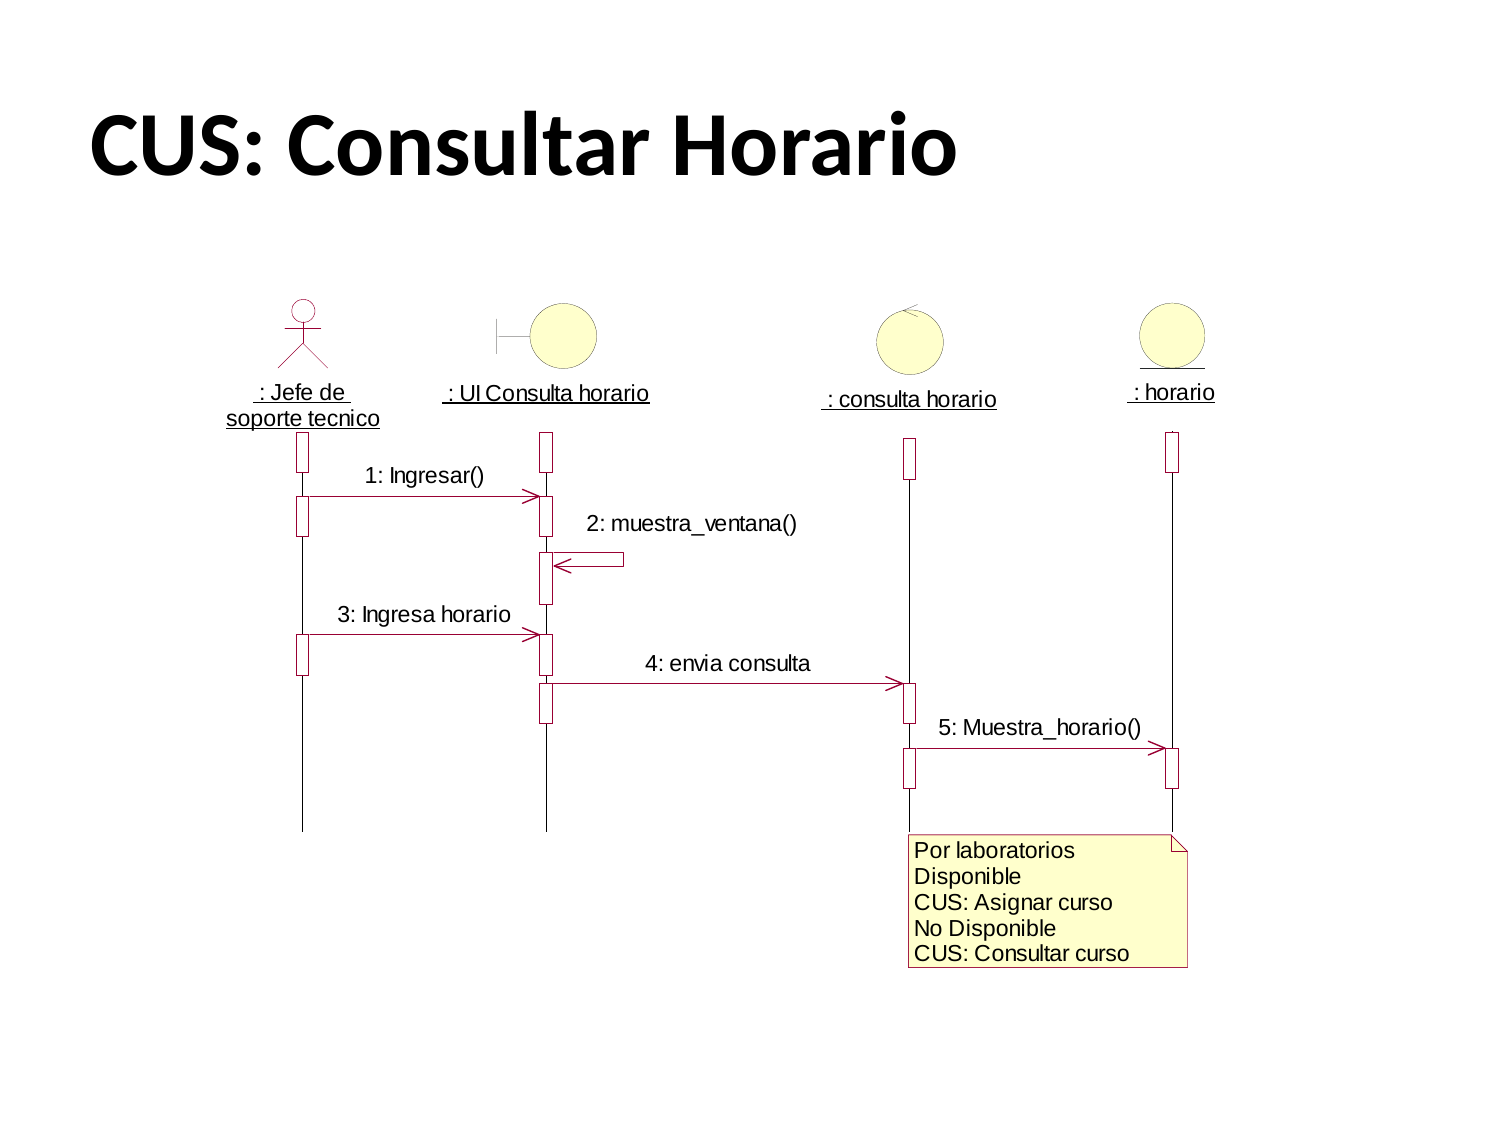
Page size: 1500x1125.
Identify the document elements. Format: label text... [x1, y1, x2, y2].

title CUS: Consultar Horario [75, 45, 1425, 233]
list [166, 262, 1334, 1006]
